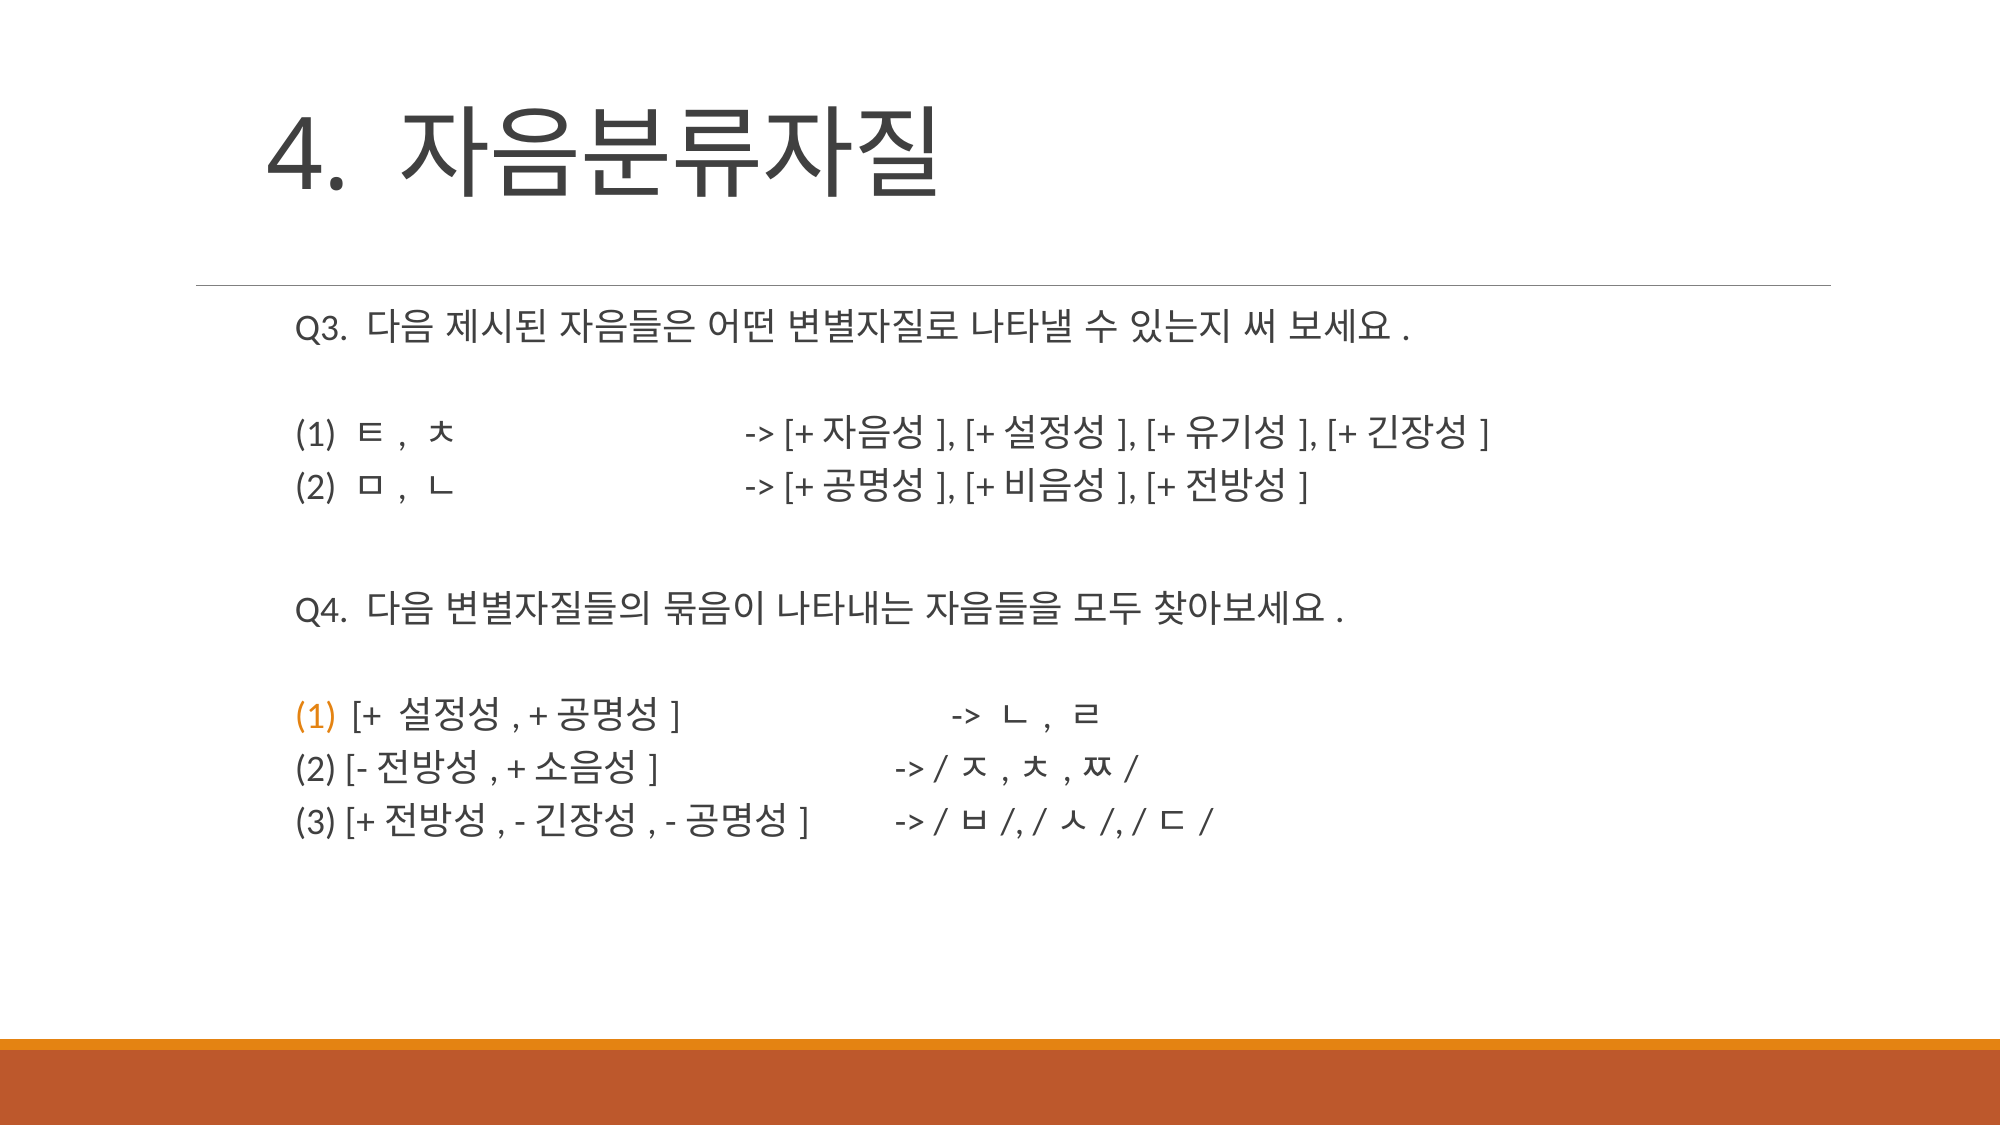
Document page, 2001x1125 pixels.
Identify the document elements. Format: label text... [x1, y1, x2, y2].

list Q3. 다음 제시된 자음들은 어떤 변별자질로 나타낼 수 있는지 써 보세요. (1) ㅌ, ㅊ -> [+자음성], [+설정성], [+유기성], [+긴장성] (2) ㅁ, ㄴ -> [+공명성], [+비음성], [+전방성] Q4. 다음 변별자질들의 묶음이 나타내는 자음들을 모두 찾아보세요. [+ 설정성, +공명성] -> ㄴ, ㄹ (2) [-전방성, +소음성] -> /ㅈ,ㅊ,ㅉ/ (3) [+전방성, -긴장성, -공명성] -> /ㅂ/, /ㅅ/, /ㄷ/ [249, 243, 1750, 1106]
title 4. 자음분류자질 [251, 54, 1602, 218]
